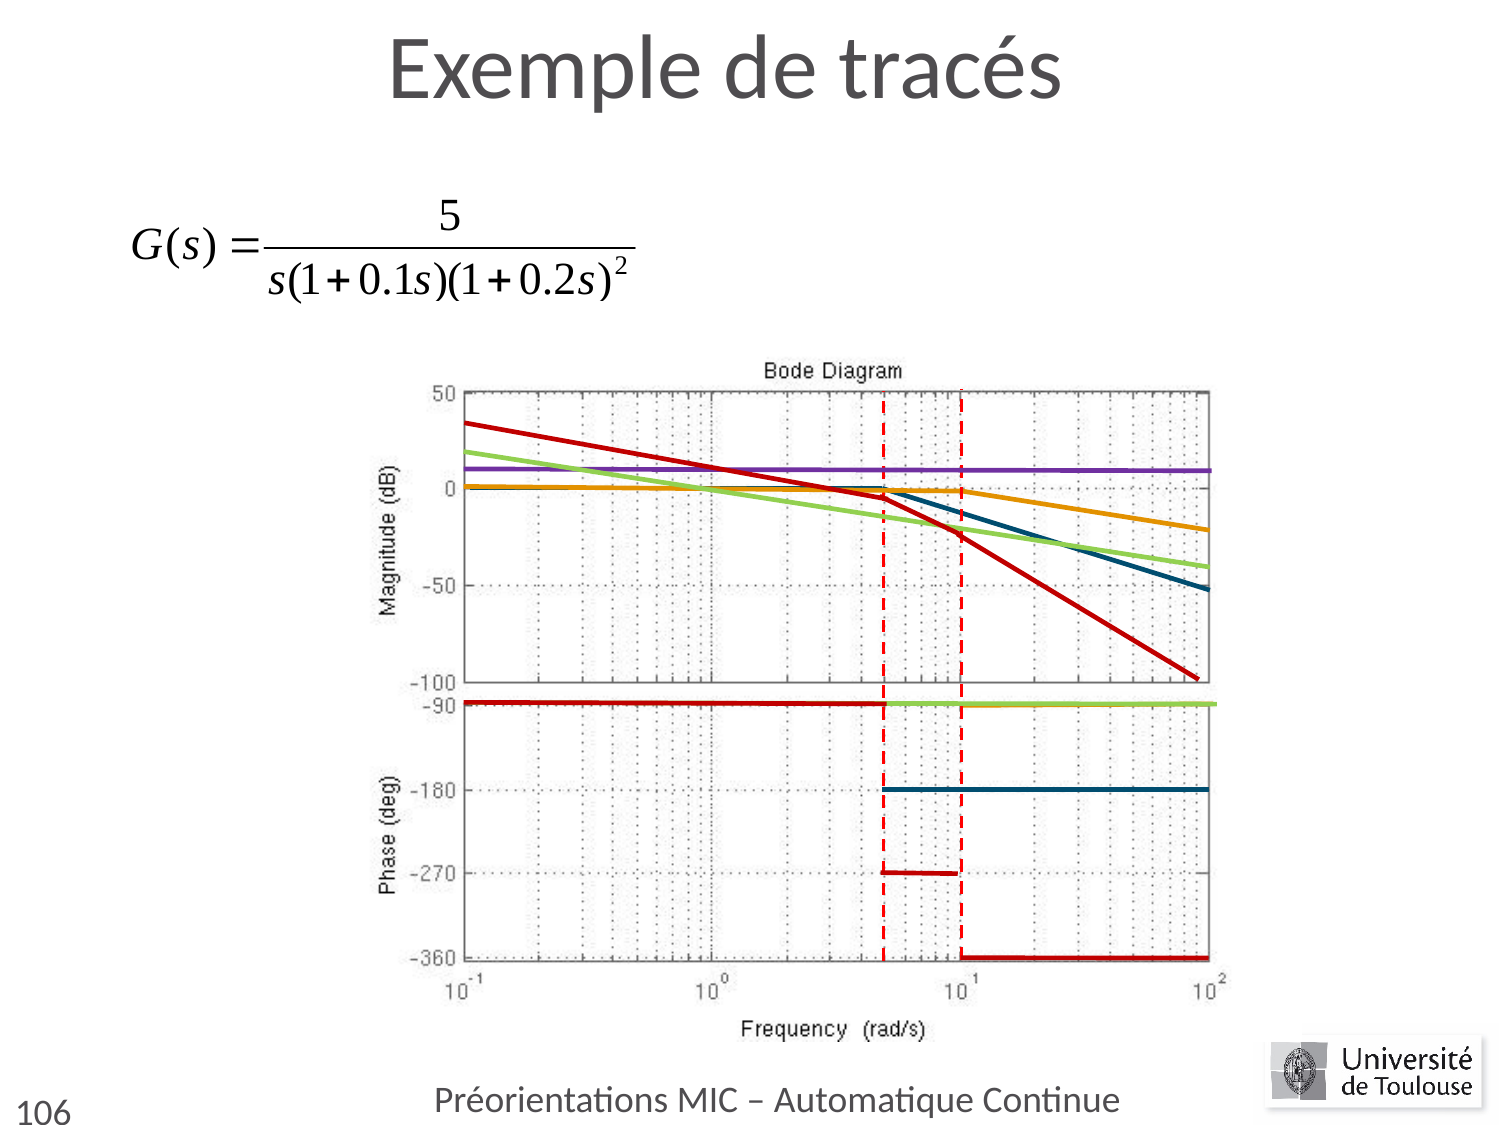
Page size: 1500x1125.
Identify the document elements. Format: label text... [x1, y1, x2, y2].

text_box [463, 506, 951, 568]
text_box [469, 576, 951, 591]
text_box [957, 533, 1200, 680]
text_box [893, 451, 1211, 568]
title Exemple de tracés [88, 0, 1364, 188]
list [124, 186, 645, 313]
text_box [879, 495, 960, 535]
picture [314, 301, 1499, 1125]
footer Préorientations MIC – Automatique Continue [419, 1067, 1245, 1103]
slide_number 106 [0, 1081, 313, 1125]
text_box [463, 422, 889, 500]
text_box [1204, 575, 1211, 591]
